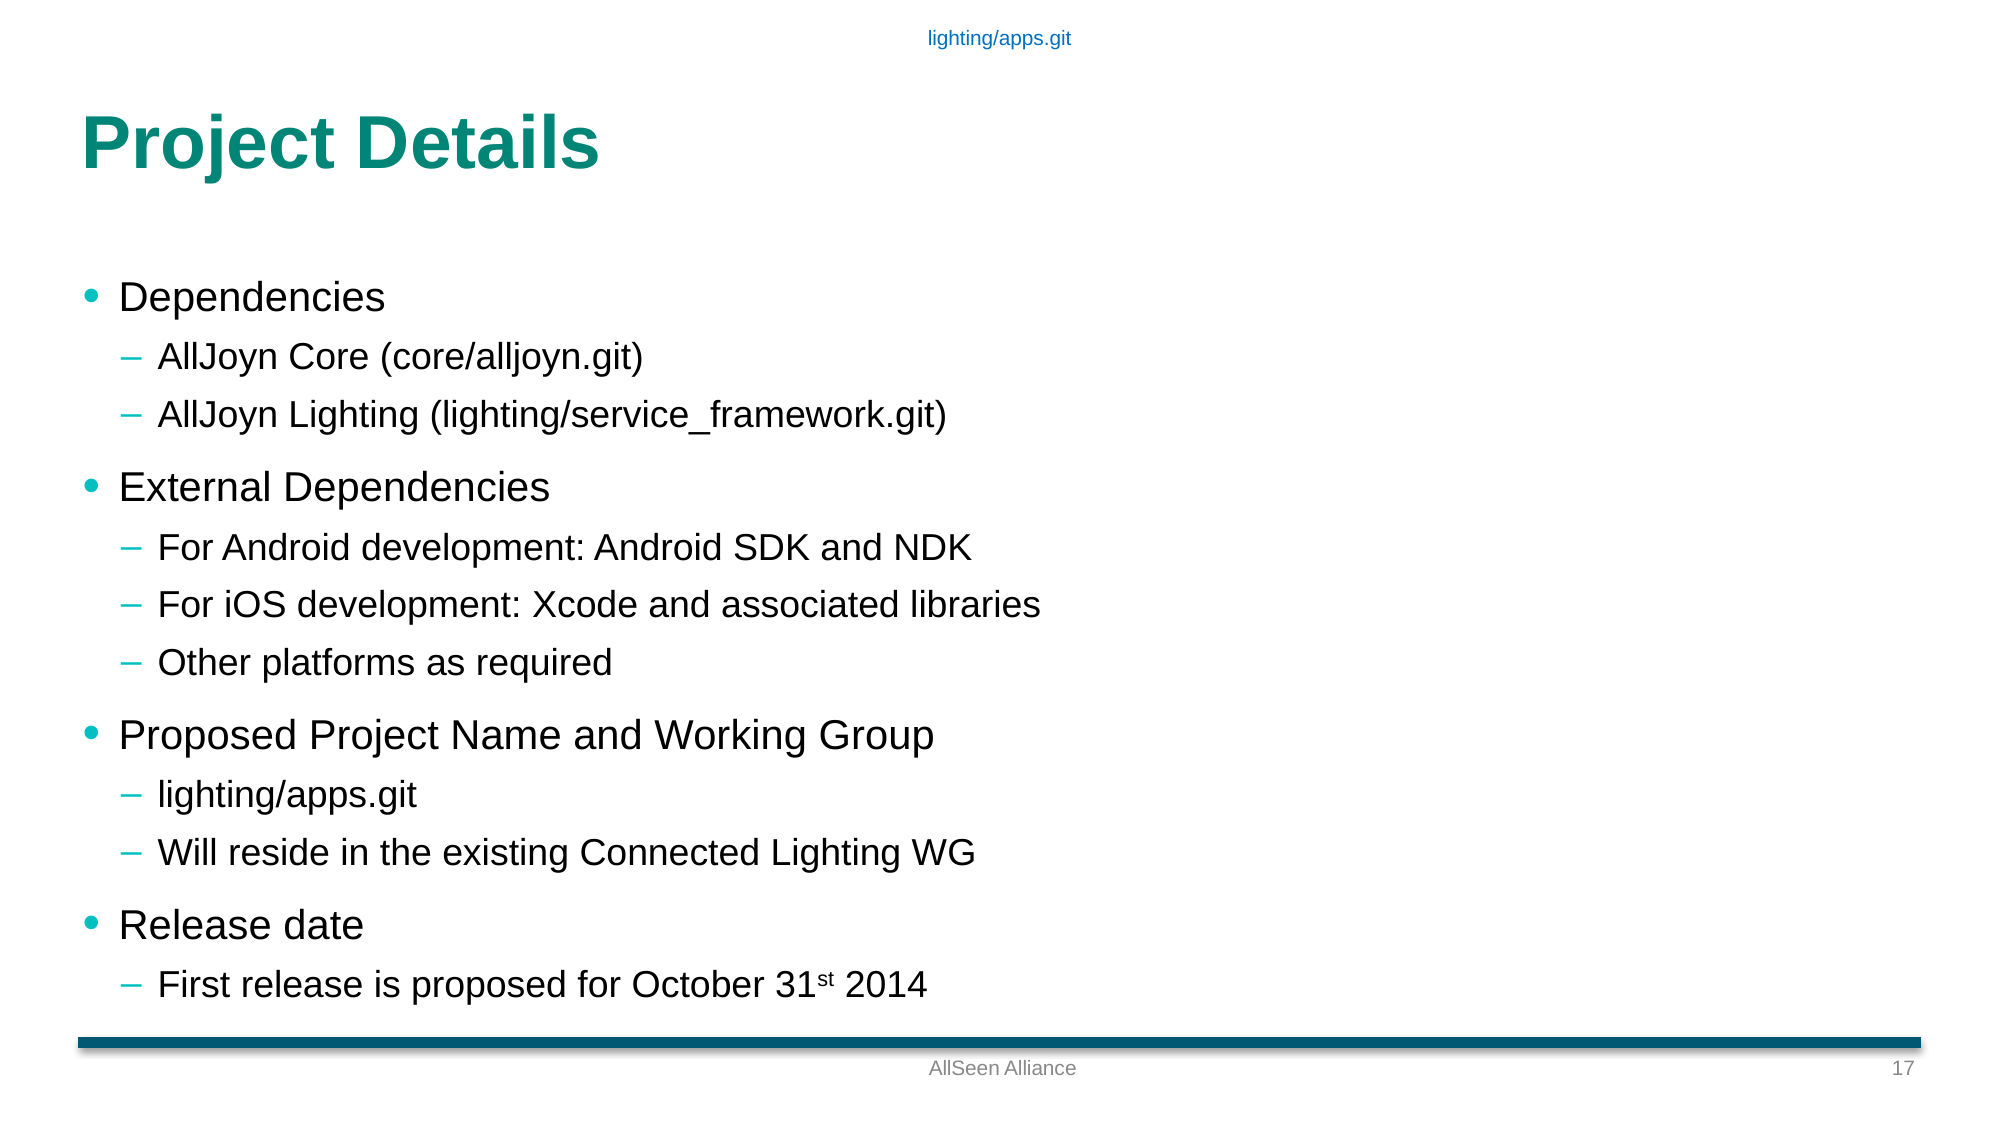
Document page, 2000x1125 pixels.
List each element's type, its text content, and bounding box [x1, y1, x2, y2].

text_box lighting/apps.git [912, 17, 1087, 58]
list Dependencies AllJoyn Core (core/alljoyn.git) AllJoyn Lighting (lighting/service_framework.git) External Dependencies For Android development: Android SDK and NDK For iOS development: Xcode and associated libraries Other platforms as required Proposed Project Name and Working Group lighting/apps.git Will reside in the existing Connected Lighting WG Release date First release is proposed for October 31st 2014 [75, 262, 1916, 1038]
title Project Details [73, 28, 1918, 194]
